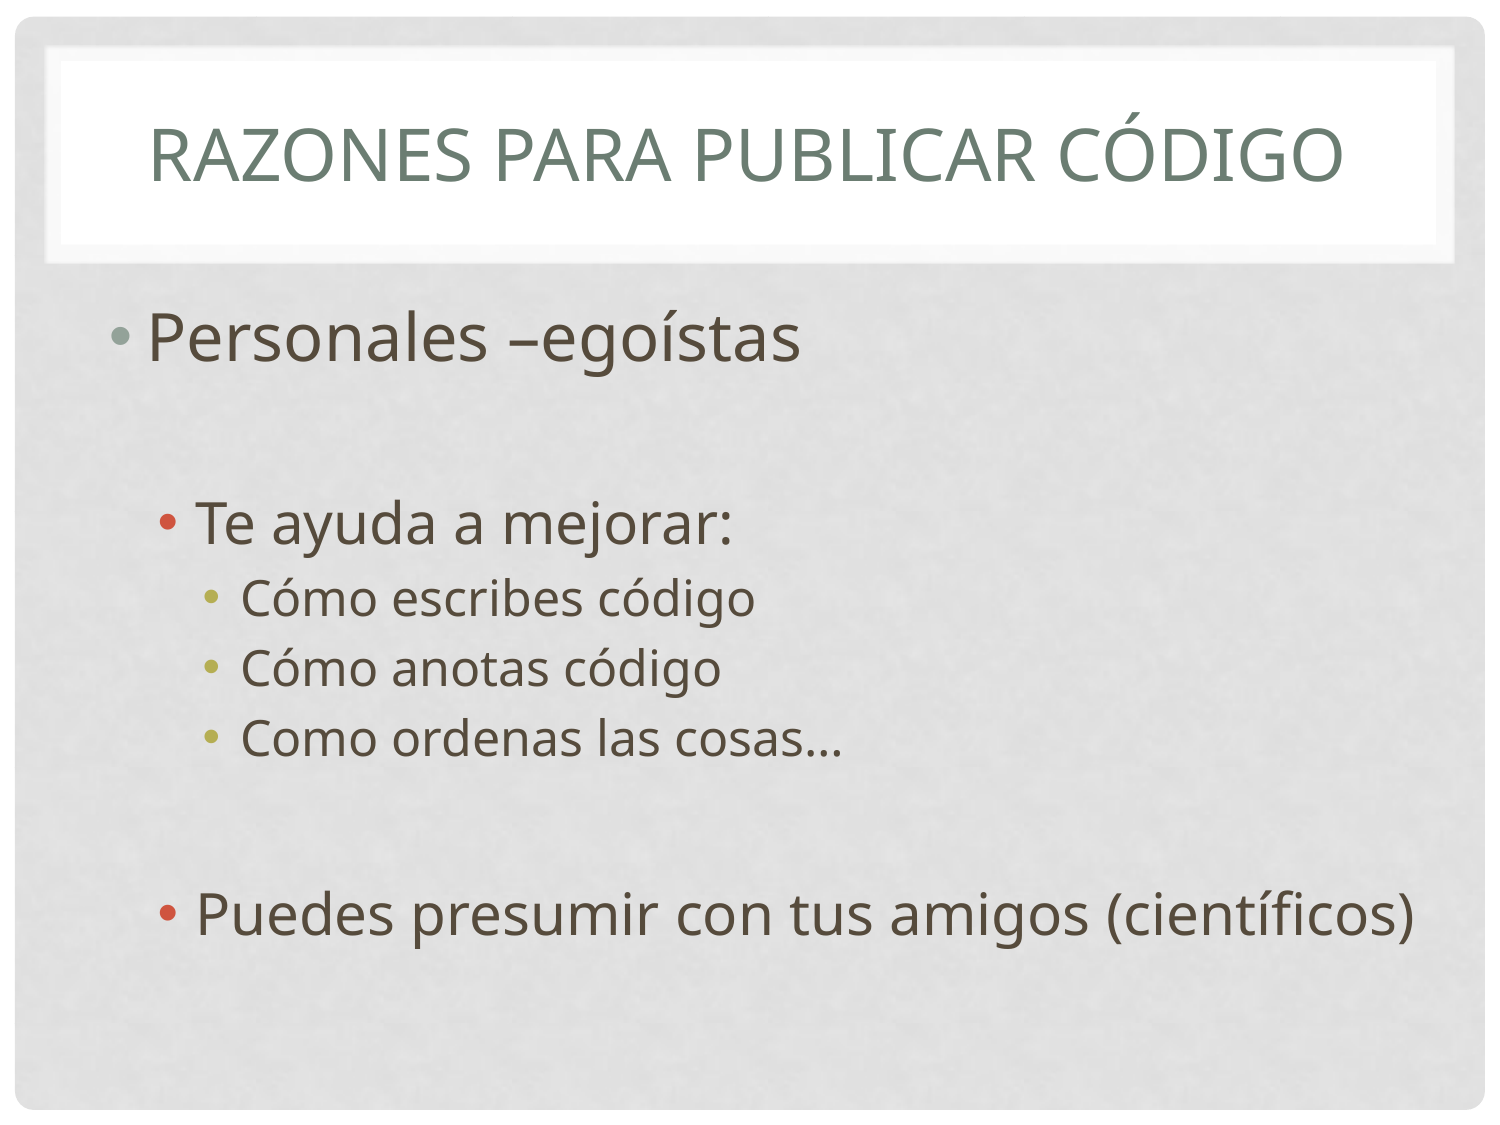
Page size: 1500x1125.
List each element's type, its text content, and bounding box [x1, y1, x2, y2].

list Personales –egoístas Te ayuda a mejorar: Cómo escribes código Cómo anotas código Como ordenas las cosas… Puedes presumir con tus amigos (científicos) [75, 287, 1483, 1005]
title Razones para publicar código [69, 66, 1425, 238]
